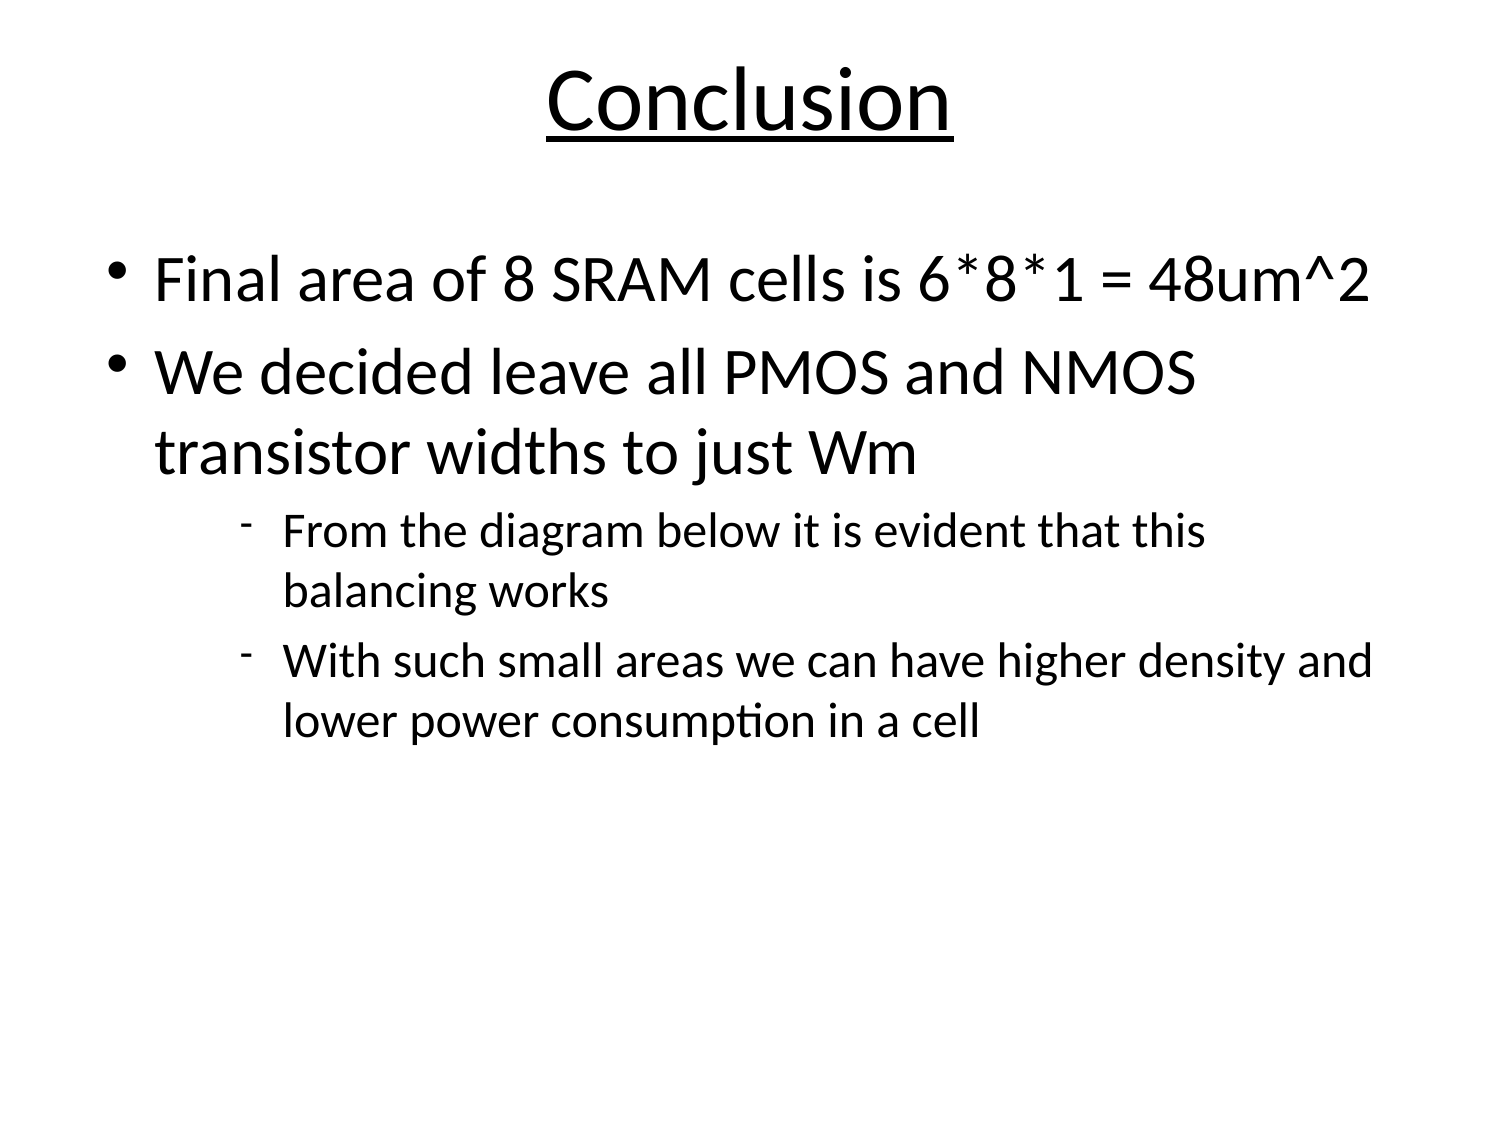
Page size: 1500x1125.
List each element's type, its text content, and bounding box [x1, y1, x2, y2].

list Final area of 8 SRAM cells is 6*8*1 = 48um^2 We decided leave all PMOS and NMOS transistor widths to just Wm From the diagram below it is evident that this balancing works With such small areas we can have higher density and lower power consumption in a cell [75, 226, 1425, 970]
title Conclusion [75, 0, 1425, 188]
